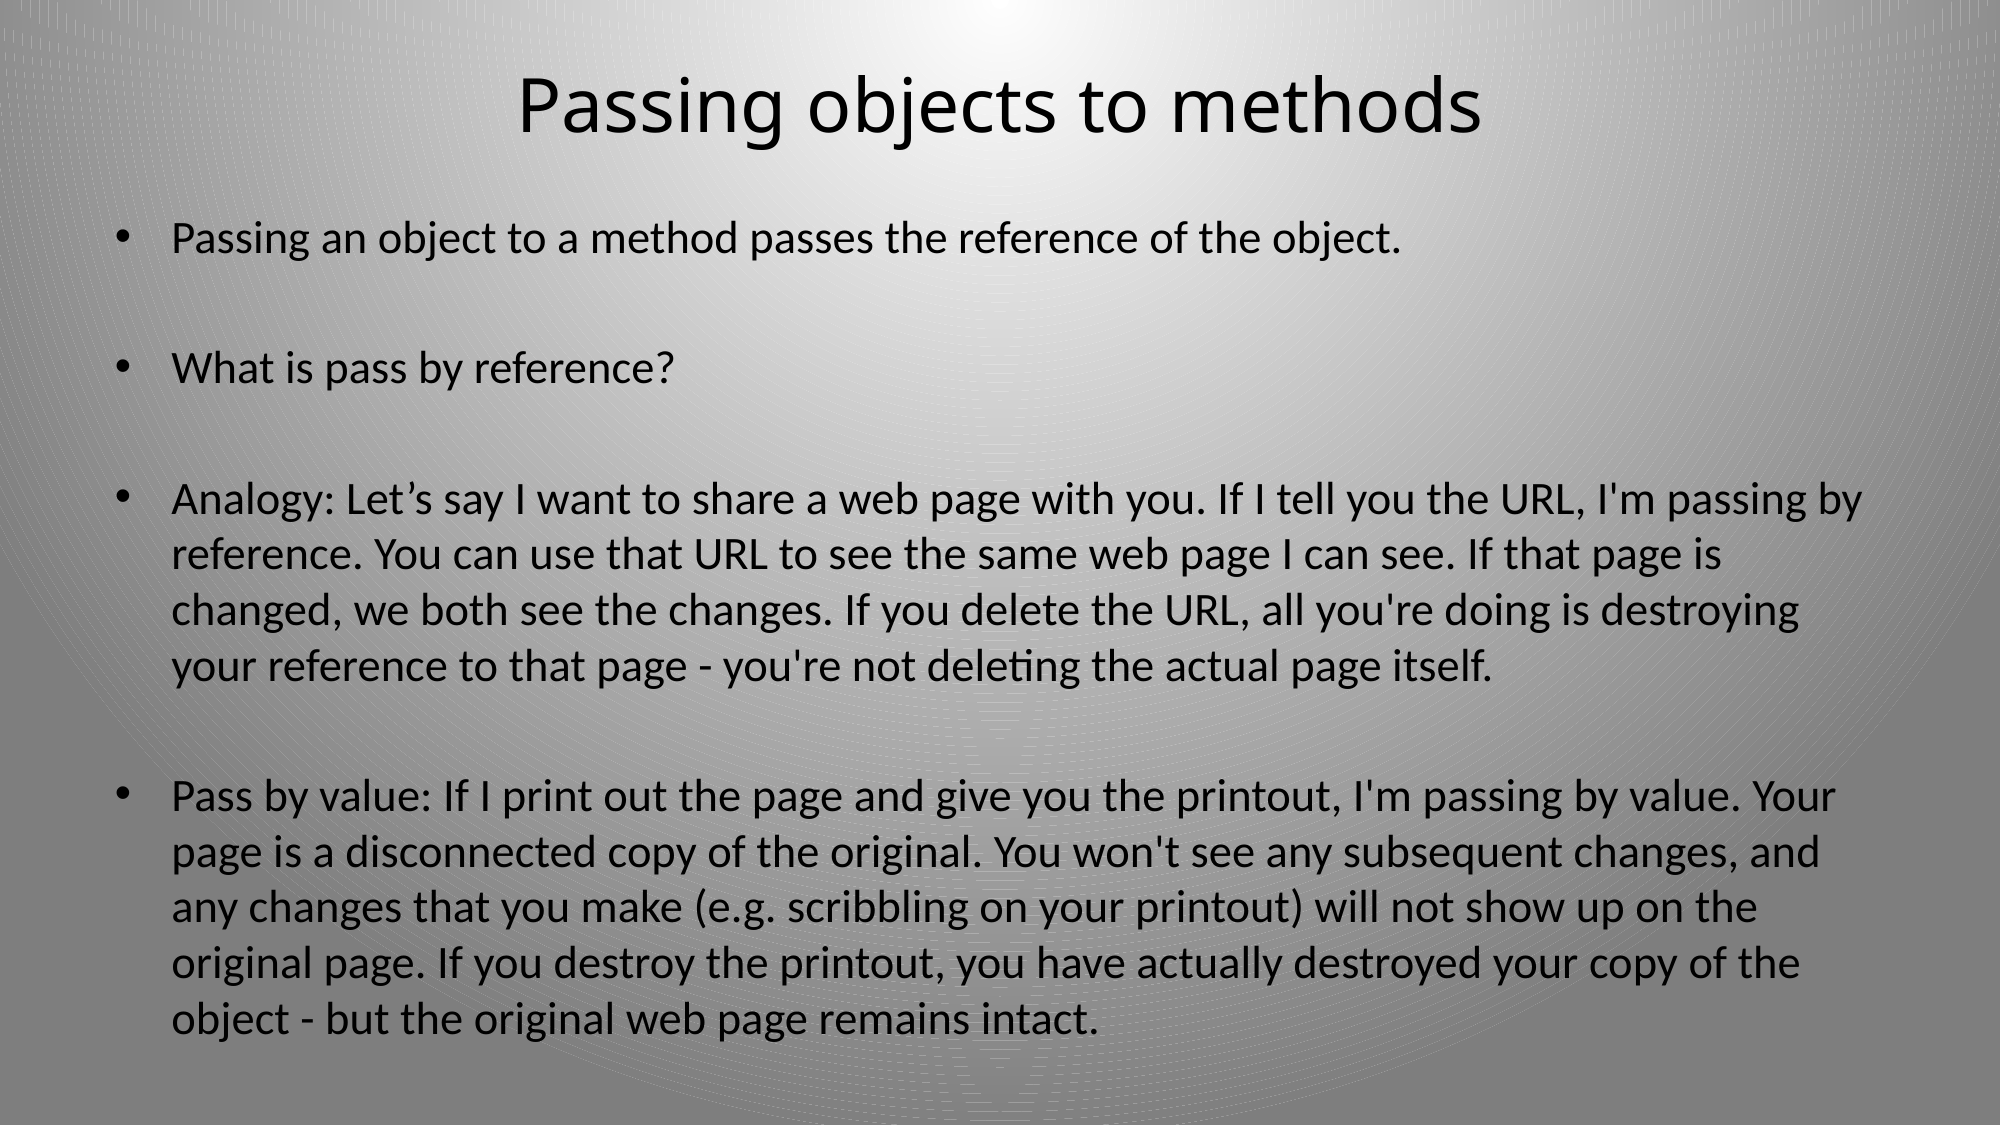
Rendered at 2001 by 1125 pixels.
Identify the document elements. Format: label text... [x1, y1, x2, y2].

title Passing objects to methods [99, 24, 1900, 180]
list Passing an object to a method passes the reference of the object. What is pass by reference? Analogy: Let’s say I want to share a web page with you. If I tell you the URL, I'm passing by reference. You can use that URL to see the same web page I can see. If that page is changed, we both see the changes. If you delete the URL, all you're doing is destroying your reference to that page - you're not deleting the actual page itself. Pass by value: If I print out the page and give you the printout, I'm passing by value. Your page is a disconnected copy of the original. You won't see any subsequent changes, and any changes that you make (e.g. scribbling on your printout) will not show up on the original page. If you destroy the printout, you have actually destroyed your copy of the object - but the original web page remains intact. [99, 200, 1900, 1063]
